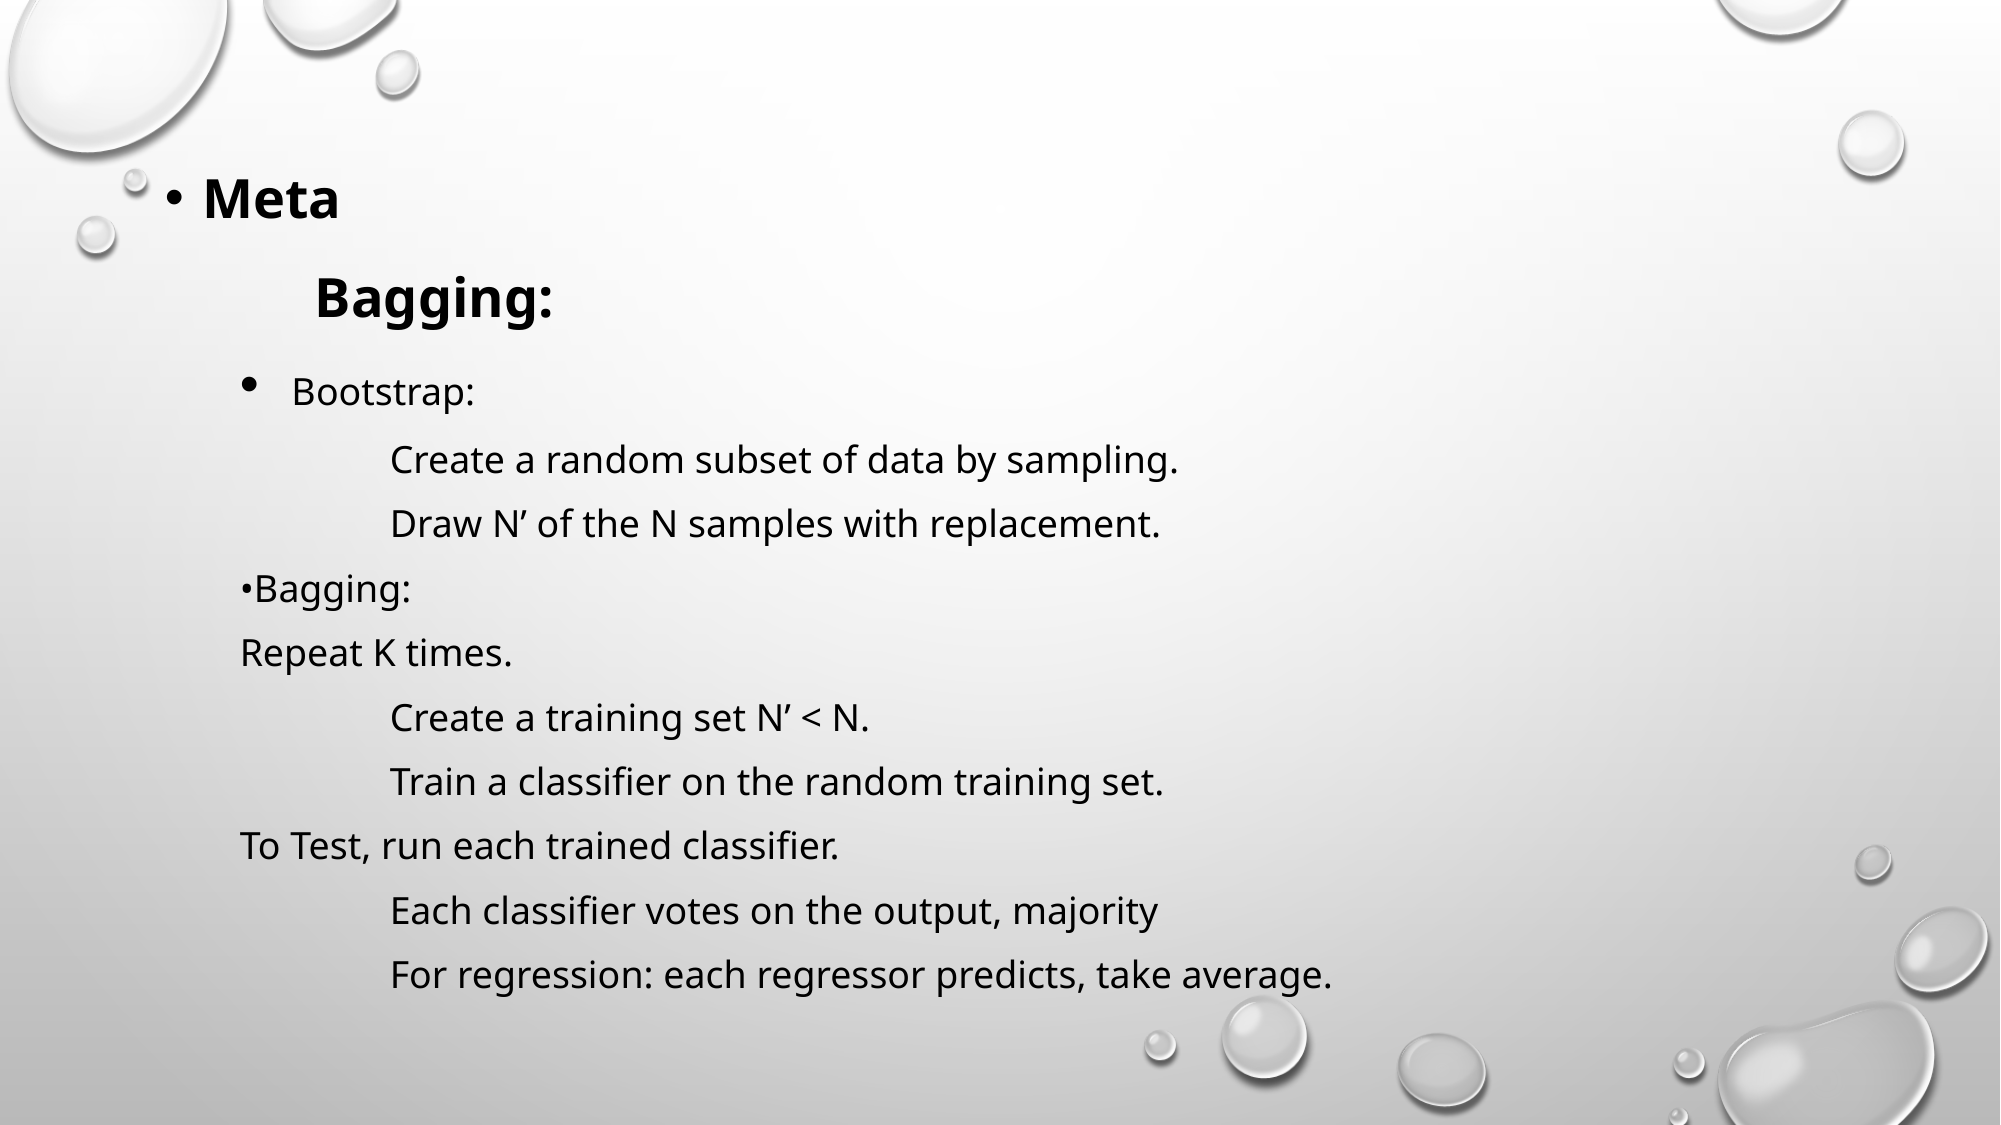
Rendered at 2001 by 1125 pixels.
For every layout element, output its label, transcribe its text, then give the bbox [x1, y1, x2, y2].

list Meta Bagging: Bootstrap: Create a random subset of data by sampling. Draw N’ of the N samples with replacement. •Bagging: Repeat K times. Create a training set N’ < N. Train a classifier on the random training set. To Test, run each trained classifier. Each classifier votes on the output, majority For regression: each regressor predicts, take average. [149, 143, 1850, 1069]
picture [0, 0, 2000, 1125]
